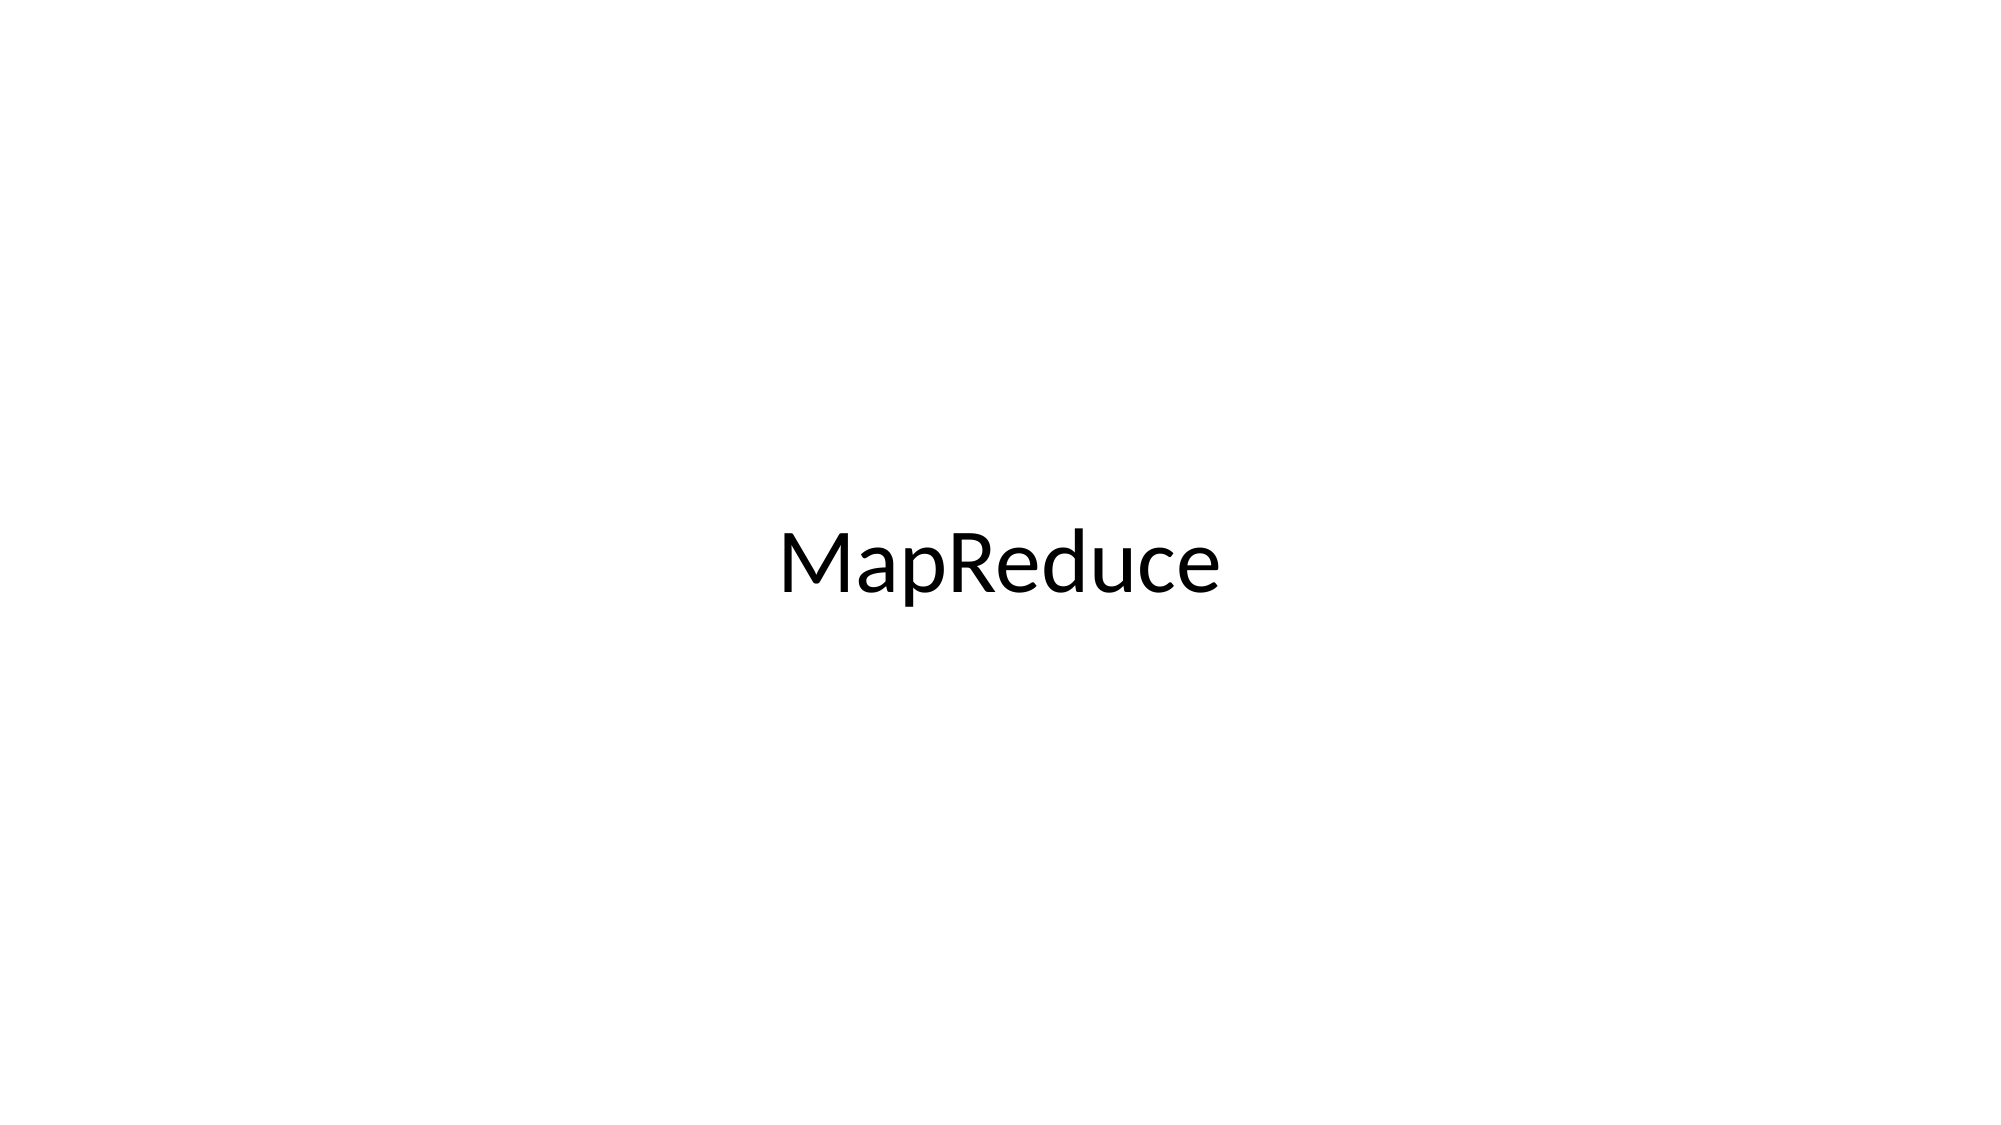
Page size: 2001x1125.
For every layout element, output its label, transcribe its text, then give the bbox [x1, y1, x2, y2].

title MapReduce [137, 453, 1863, 672]
